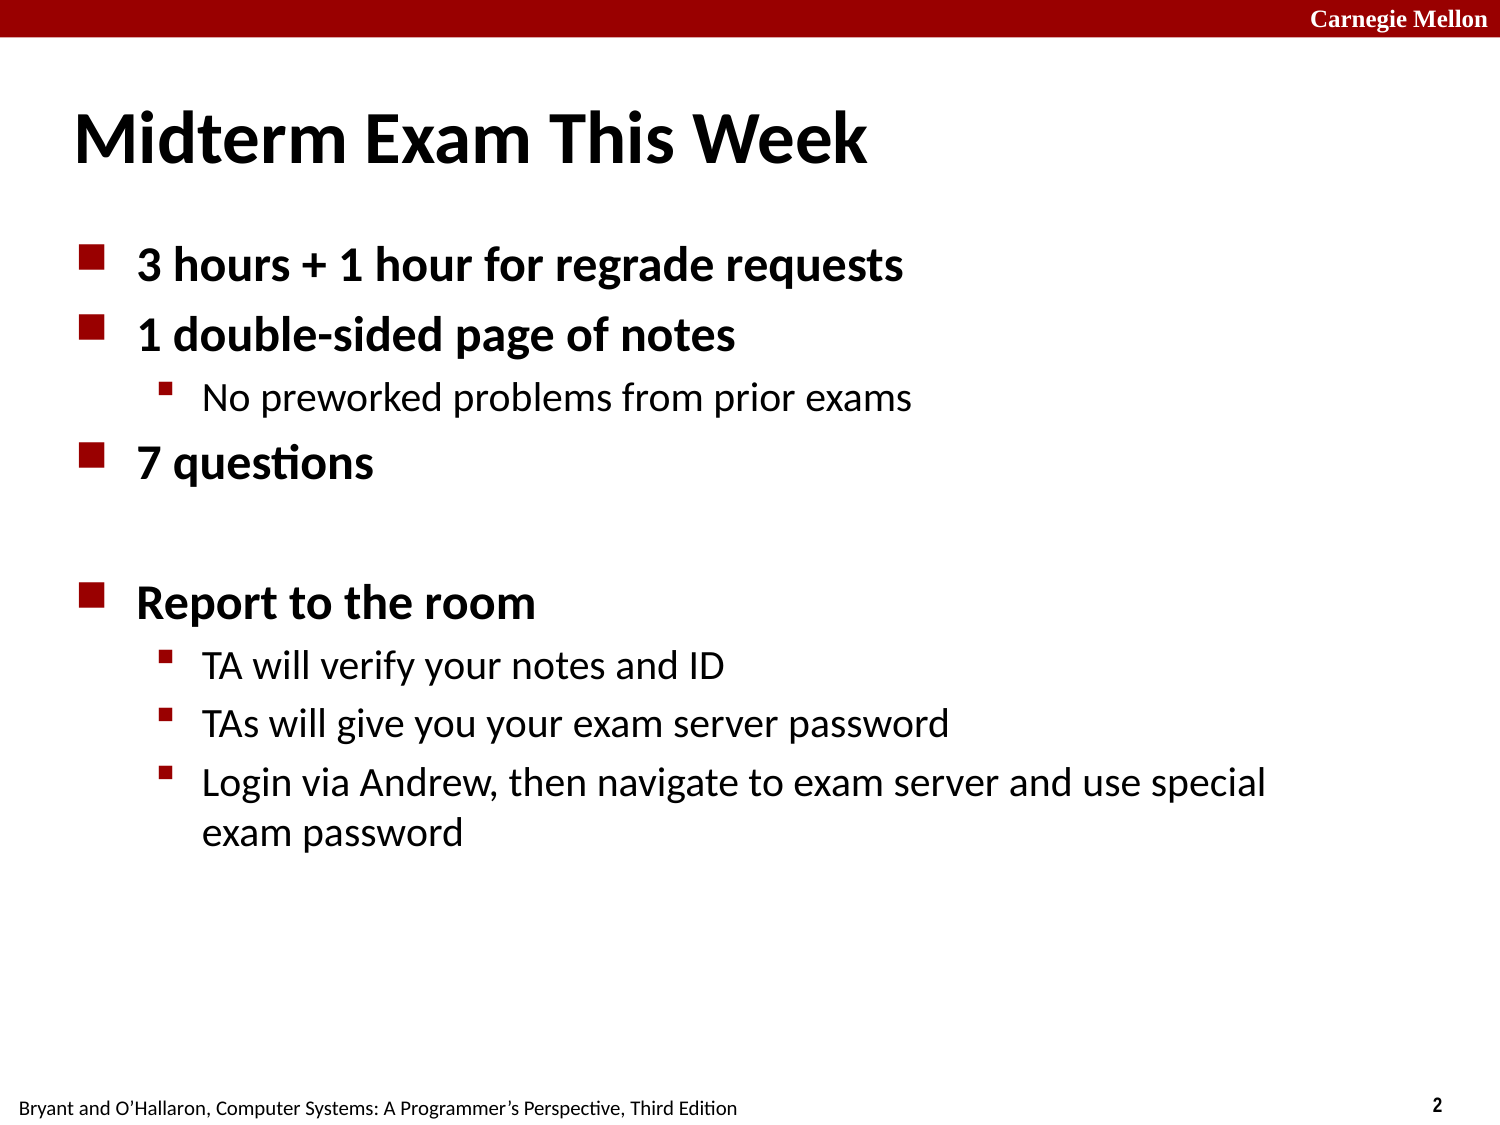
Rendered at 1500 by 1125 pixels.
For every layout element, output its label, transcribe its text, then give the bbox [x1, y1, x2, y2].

title Midterm Exam This Week [58, 71, 1305, 197]
list 3 hours + 1 hour for regrade requests 1 double-sided page of notes No preworked problems from prior exams 7 questions Report to the room TA will verify your notes and ID TAs will give you your exam server password Login via Andrew, then navigate to exam server and use special exam password [64, 223, 1361, 1040]
